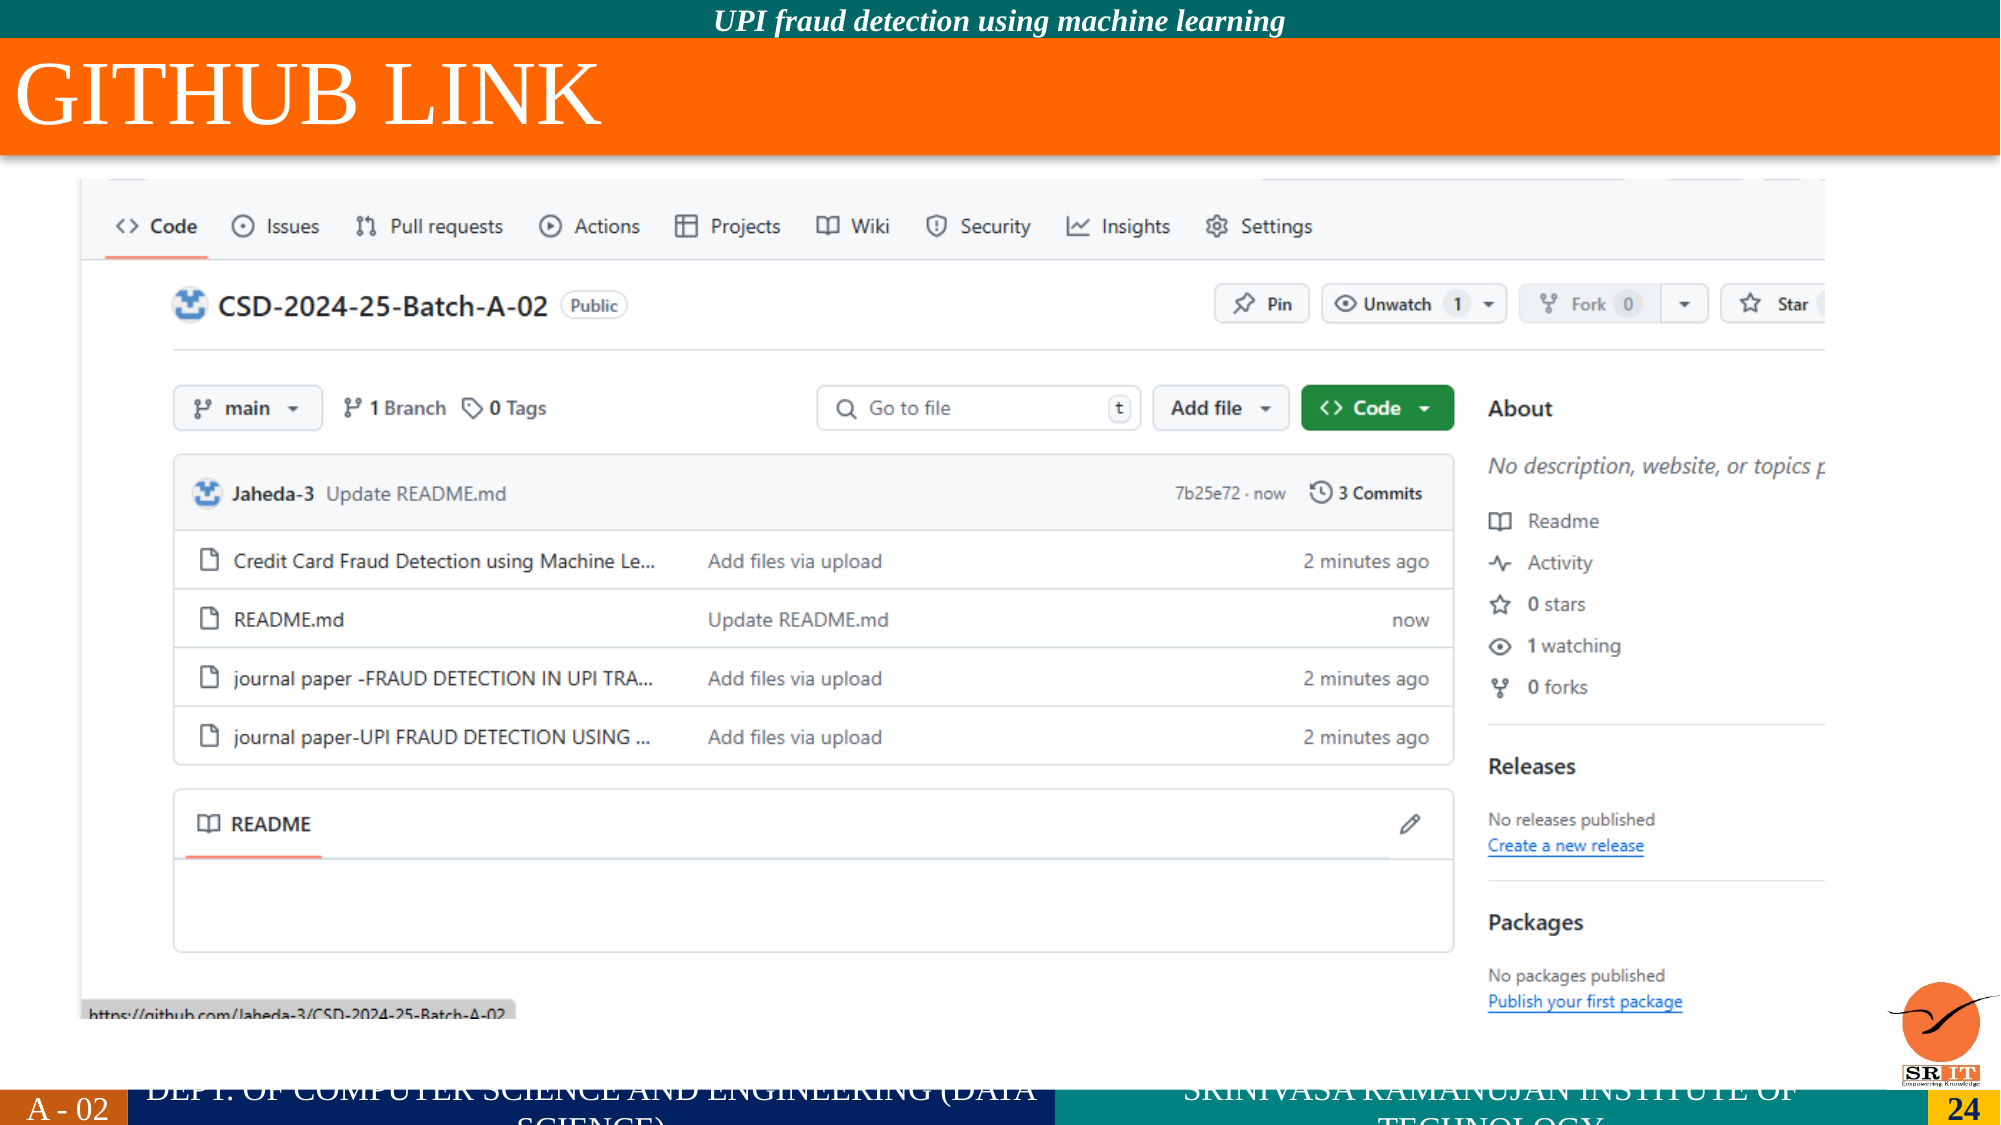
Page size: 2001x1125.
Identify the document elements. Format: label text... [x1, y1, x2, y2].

picture [1887, 977, 2000, 1090]
title GITHUB LINK [0, 38, 2000, 156]
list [76, 179, 1825, 1019]
